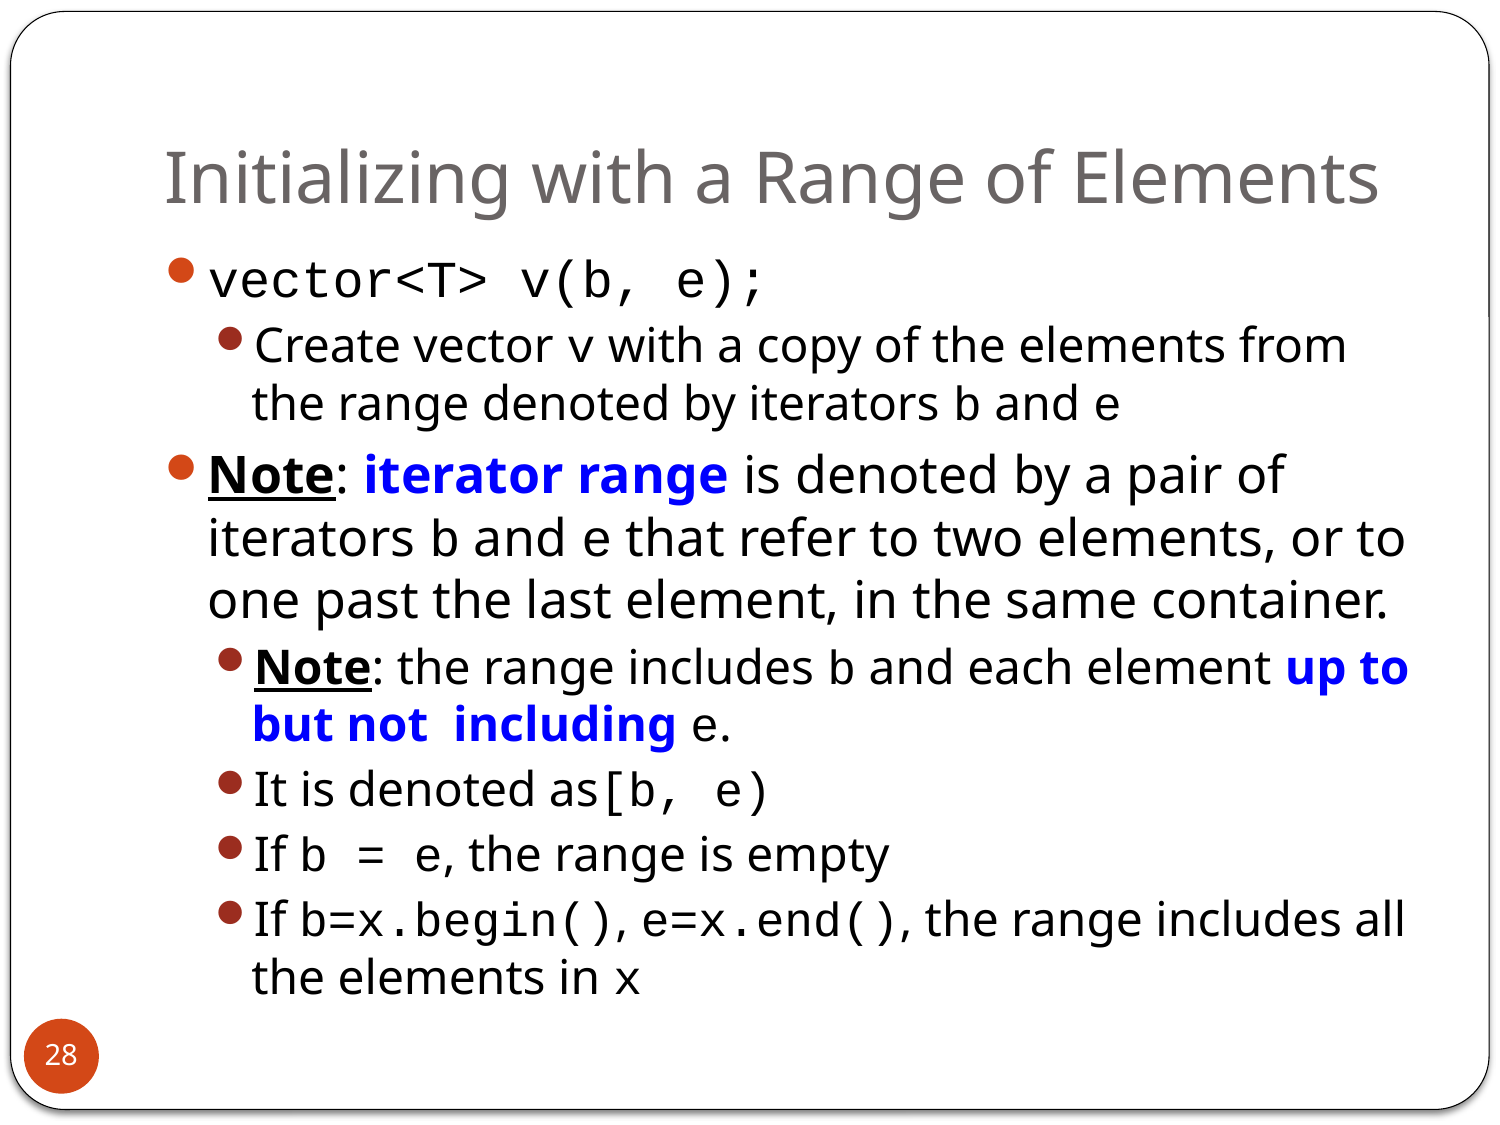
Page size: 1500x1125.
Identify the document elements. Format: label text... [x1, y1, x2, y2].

list vector<T> v(b, e); Create vector v with a copy of the elements from the range denoted by iterators b and e Note: iterator range is denoted by a pair of iterators b and e that refer to two elements, or to one past the last element, in the same container. Note: the range includes b and each element up to but not including e. It is denoted as[b, e) If b = e, the range is empty If b=x.begin(), e=x.end(), the range includes all the elements in x [150, 237, 1425, 1050]
slide_number 28 [23, 1018, 99, 1094]
title Initializing with a Range of Elements [150, 45, 1425, 233]
